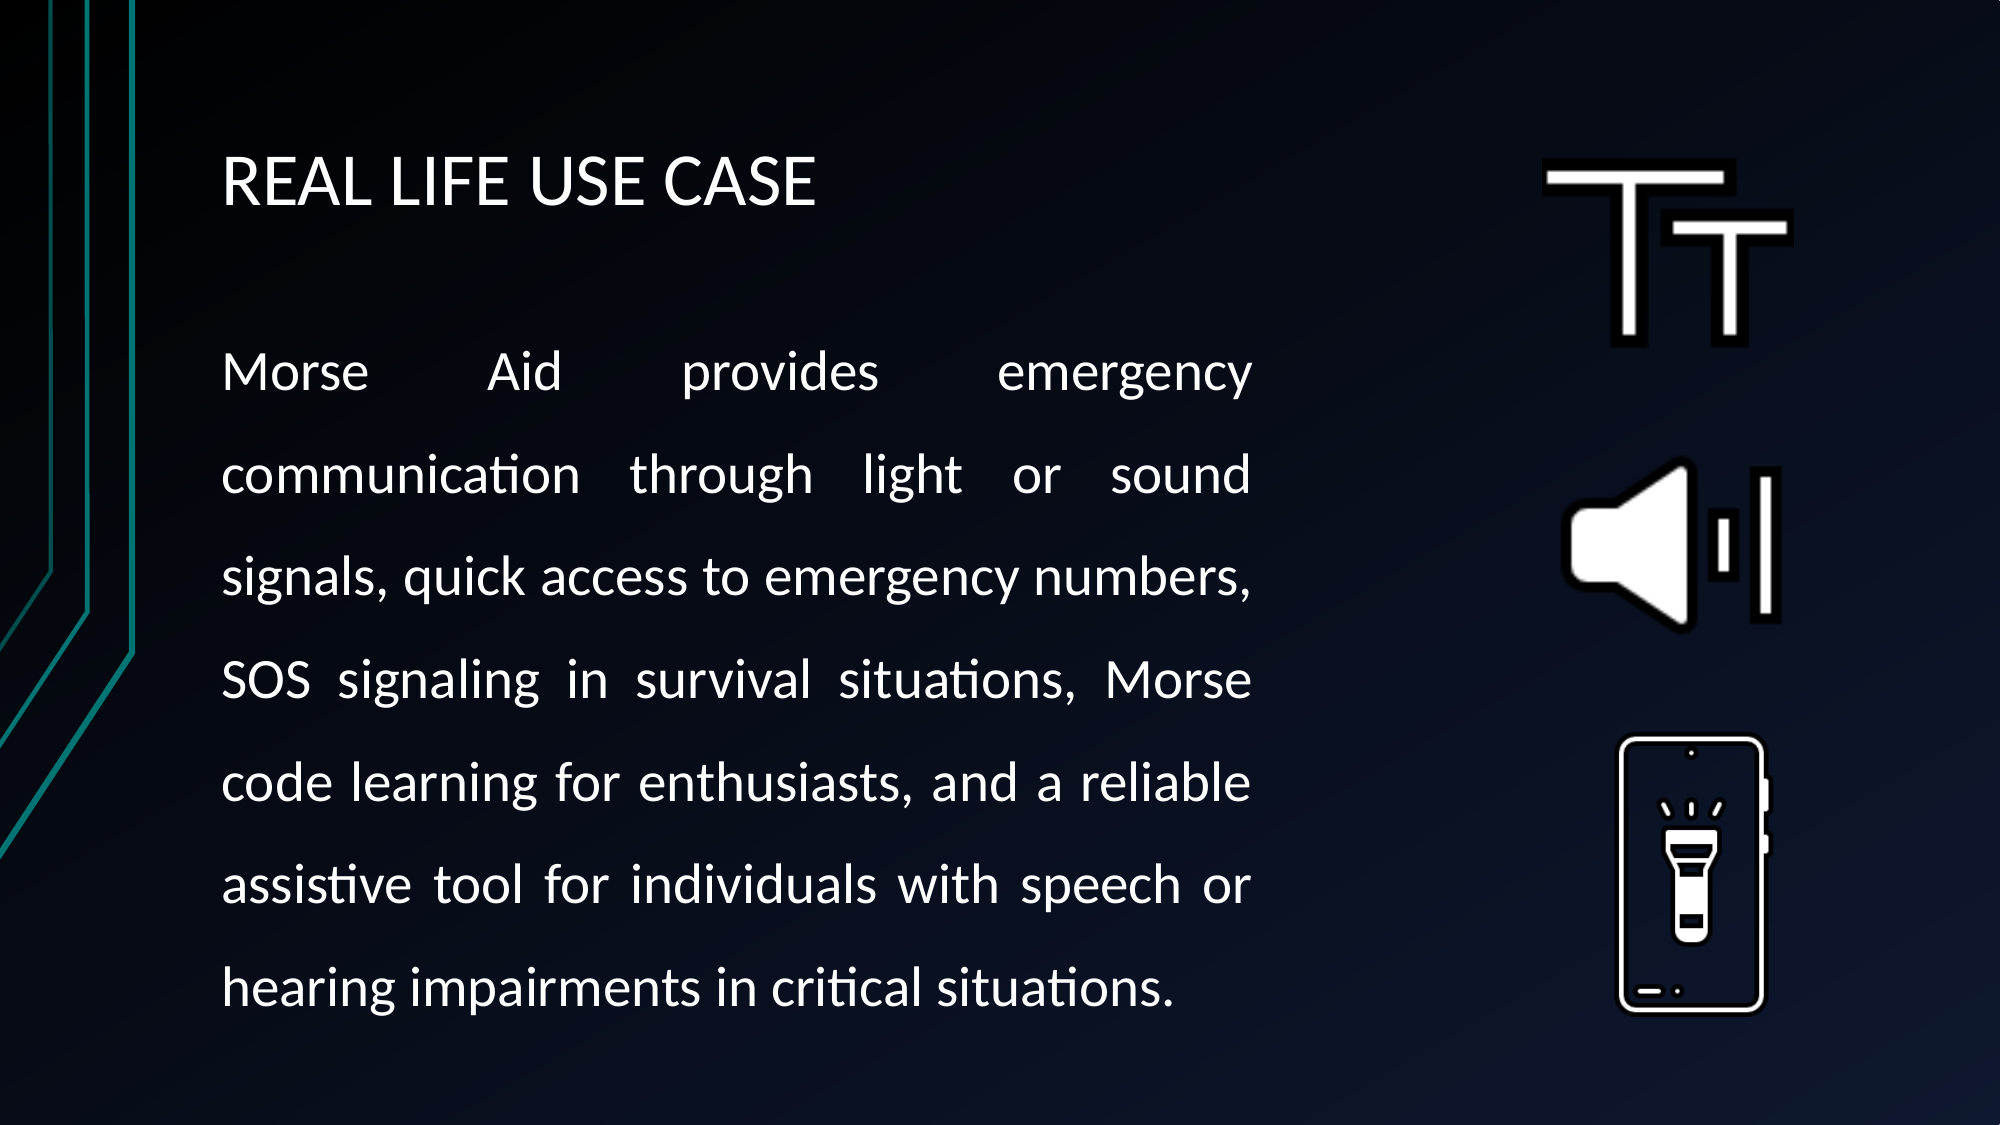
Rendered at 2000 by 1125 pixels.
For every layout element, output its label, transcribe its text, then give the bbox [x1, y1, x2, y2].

picture [1546, 420, 1799, 673]
picture [1542, 724, 1841, 1024]
title REAL LIFE USE CASE [201, 30, 1901, 232]
list Morse Aid provides emergency communication through light or sound signals, quick access to emergency numbers, SOS signaling in survival situations, Morse code learning for enthusiasts, and a reliable assistive tool for individuals with speech or hearing impairments in critical situations. [201, 243, 1273, 1074]
picture [1542, 128, 1794, 380]
